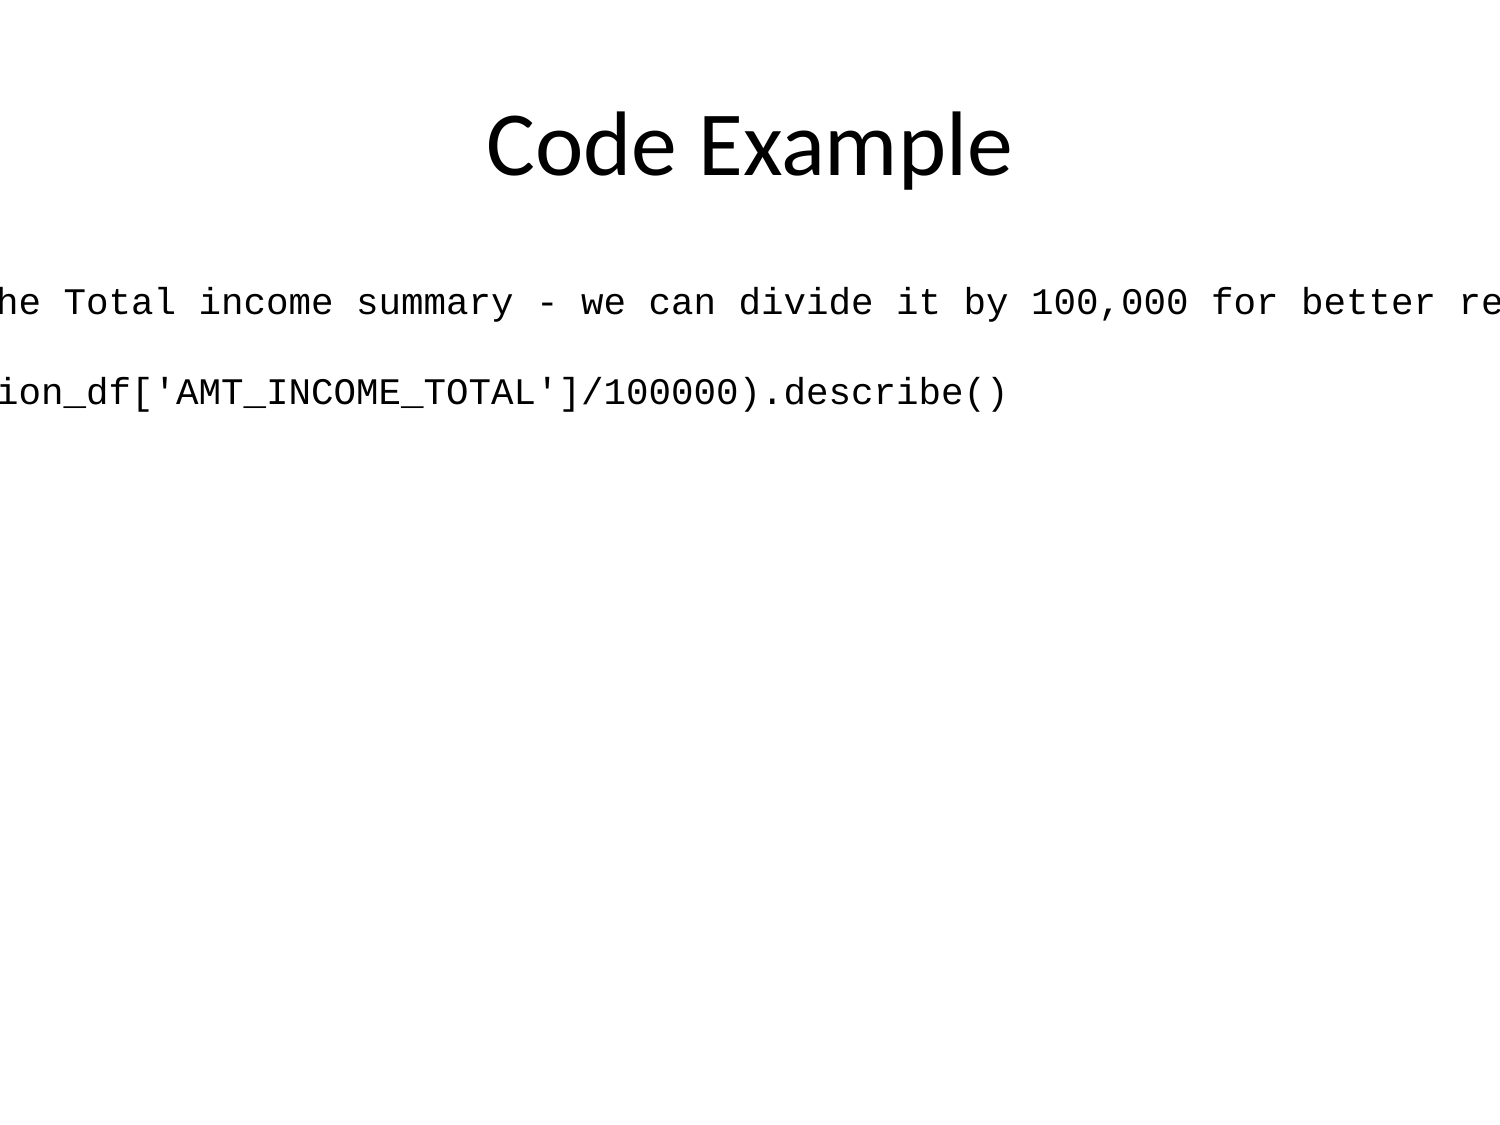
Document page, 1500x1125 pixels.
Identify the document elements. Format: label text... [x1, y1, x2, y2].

text_box # Check the Total income summary - we can divide it by 100,000 for better readability (application_df['AMT_INCOME_TOTAL']/100000).describe() [0, 224, 1500, 420]
title Code Example [75, 45, 1425, 224]
